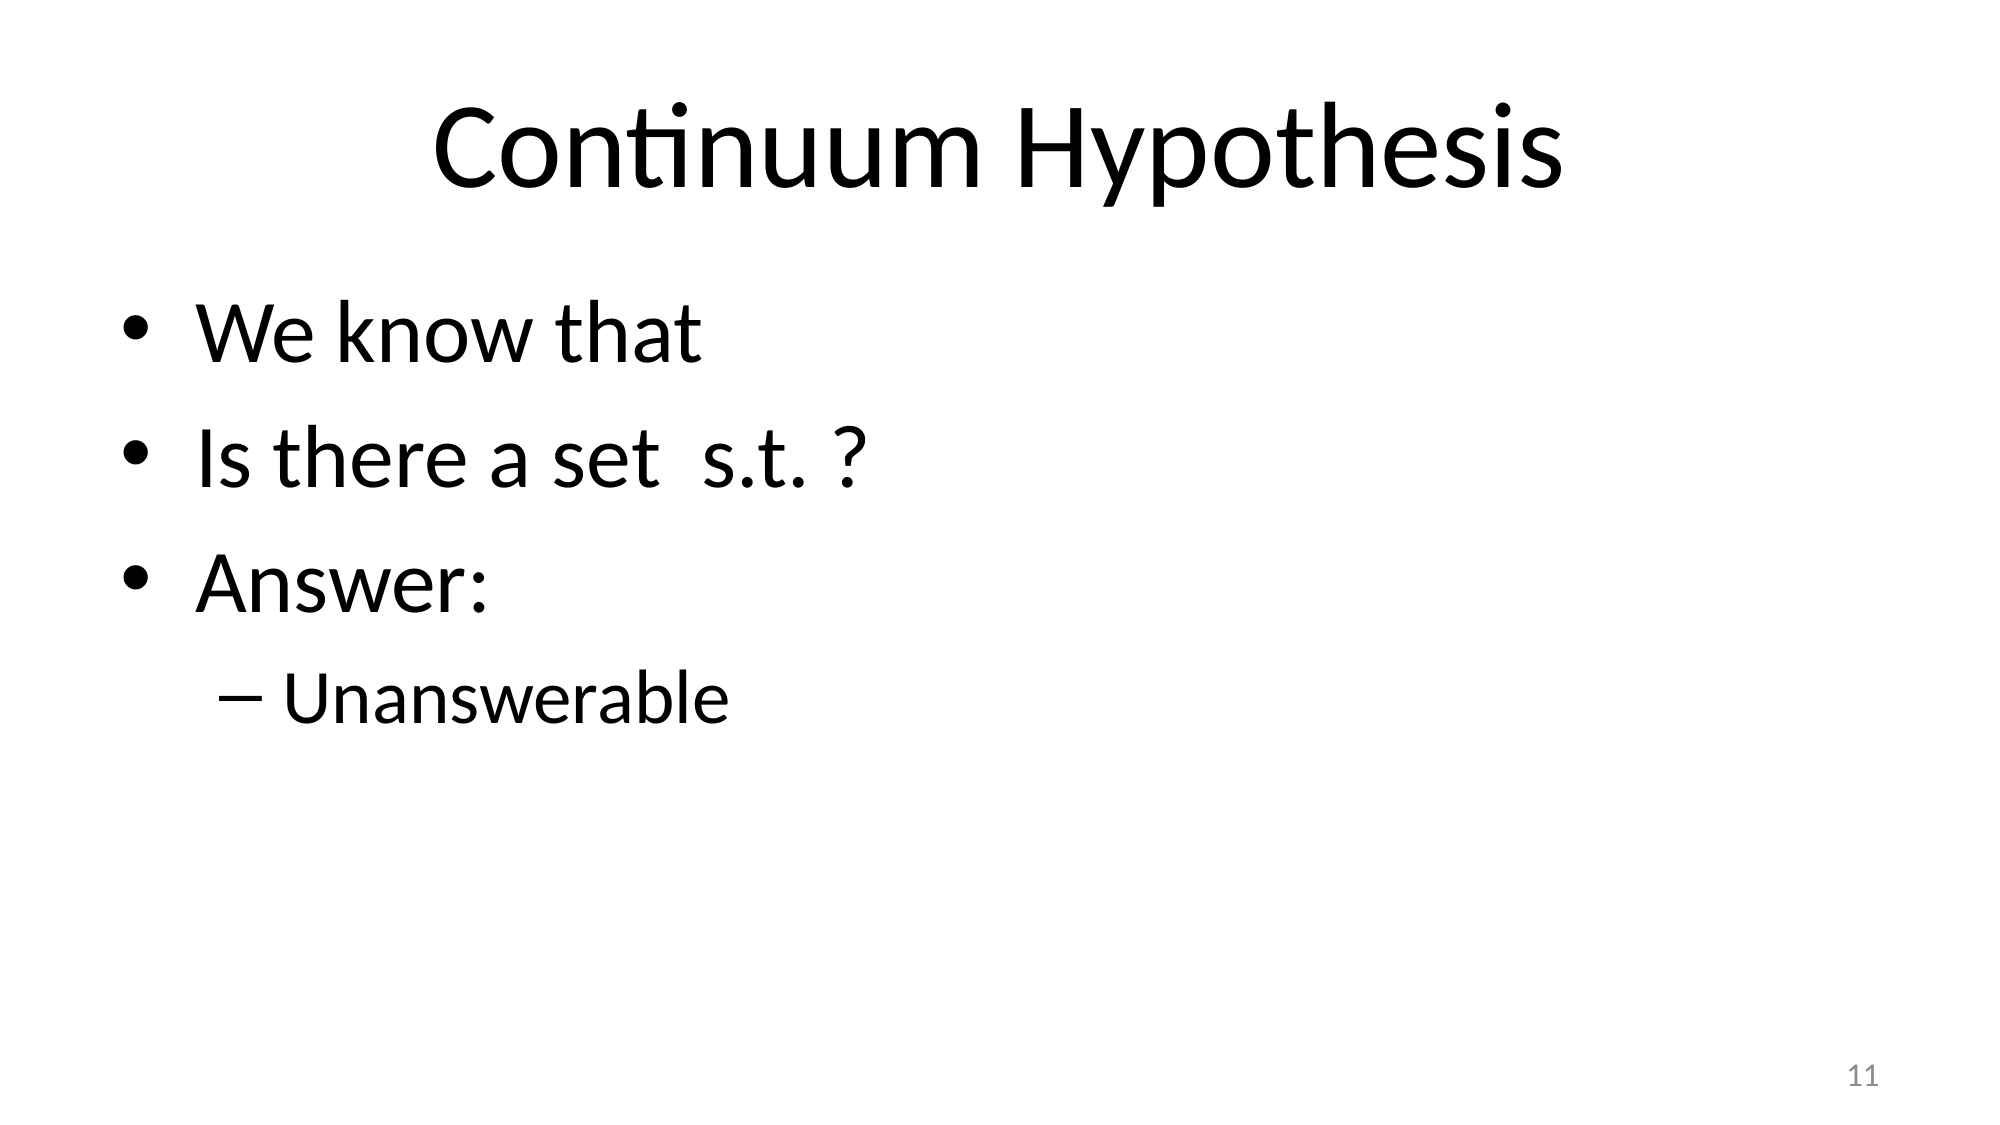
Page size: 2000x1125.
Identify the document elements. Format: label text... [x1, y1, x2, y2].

title Continuum Hypothesis [99, 45, 1900, 233]
slide_number 11 [1432, 1042, 1900, 1103]
